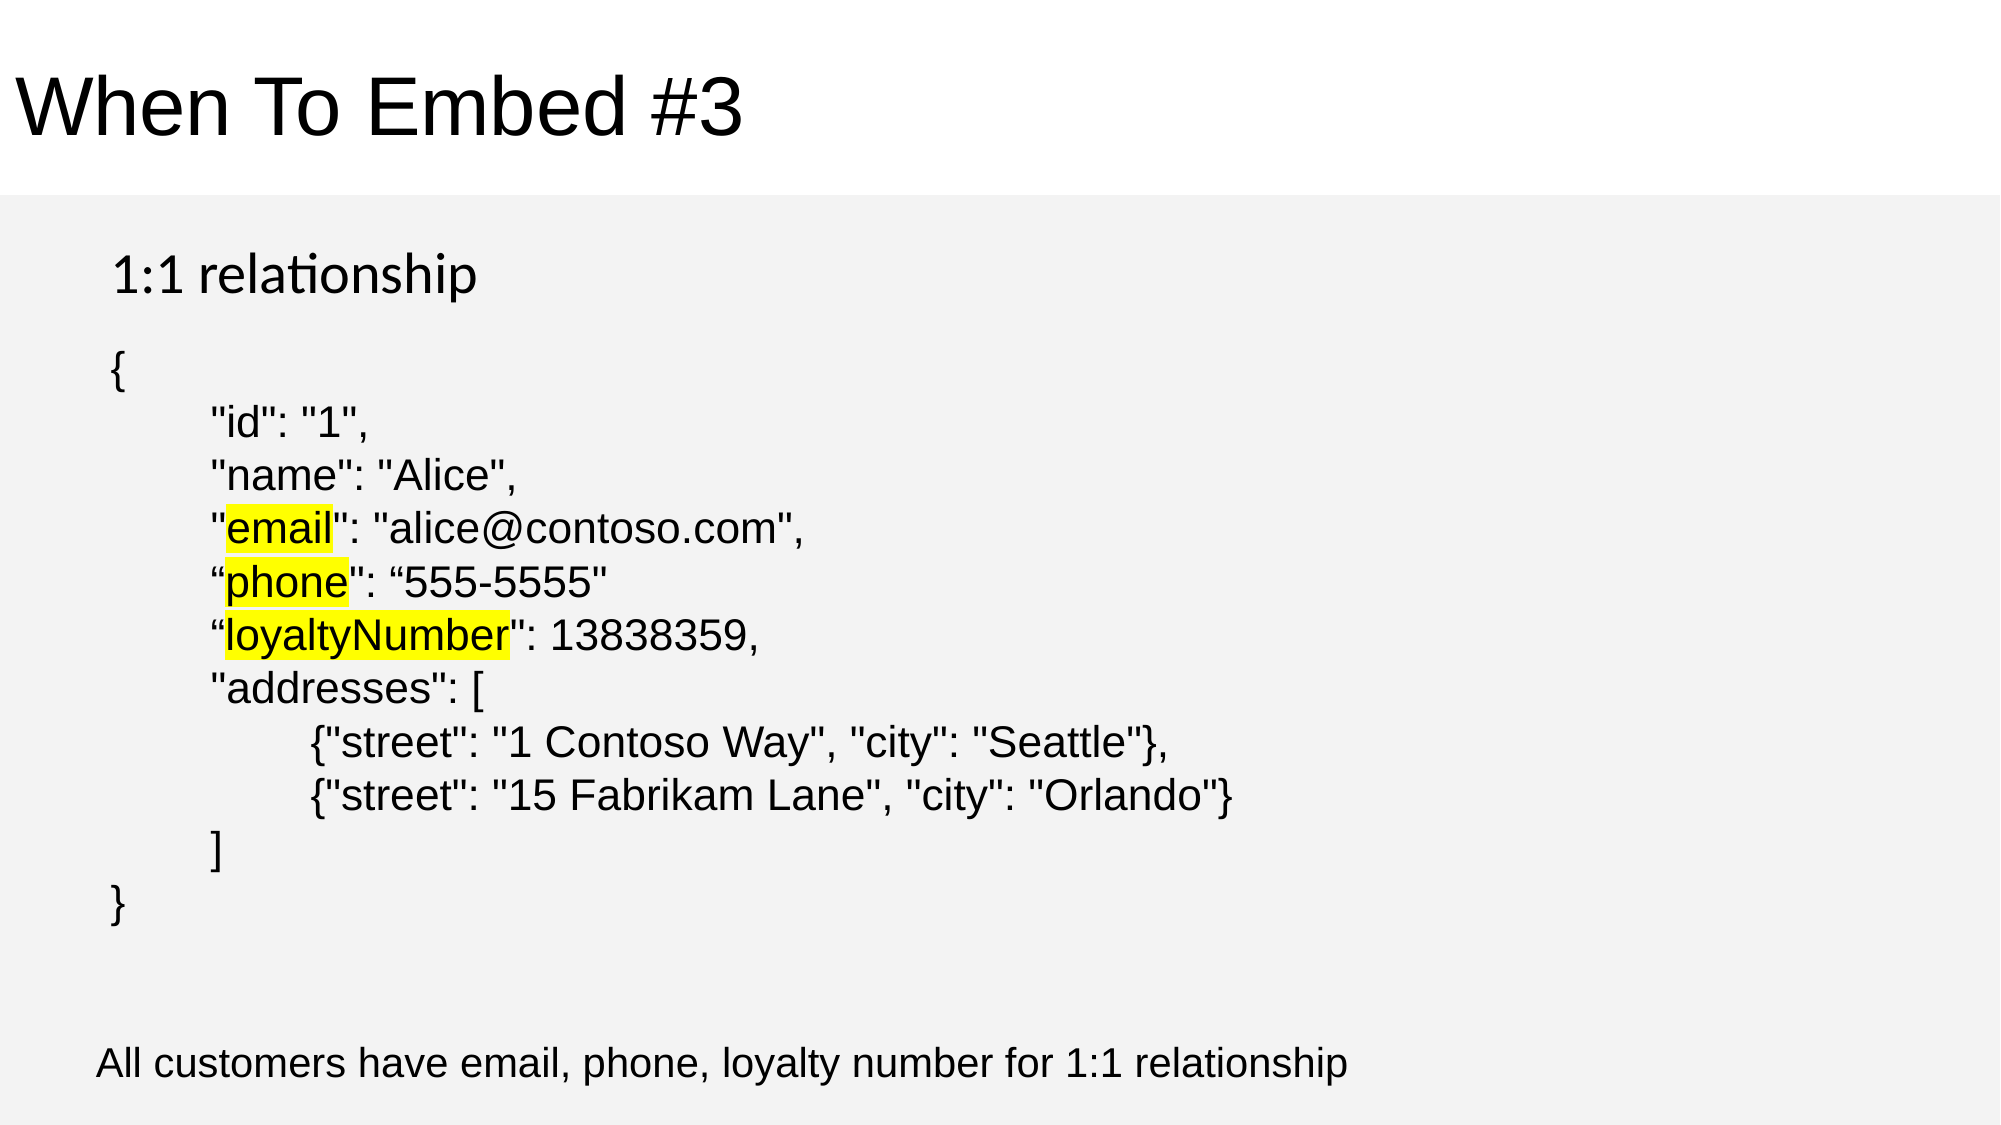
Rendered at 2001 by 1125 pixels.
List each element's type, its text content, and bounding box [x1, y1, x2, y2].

text_box { "id": "1", "name": "Alice", "email": "alice@contoso.com", “phone": “555-5555" “loyaltyNumber": 13838359, "addresses": [ {"street": "1 Contoso Way", "city": "Seattle"}, {"street": "15 Fabrikam Lane", "city": "Orlando"} ] } [95, 332, 1500, 934]
text_box 1:1 relationship [95, 235, 1904, 488]
text_box When To Embed #3 [0, 0, 1725, 218]
text_box All customers have email, phone, loyalty number for 1:1 relationship [95, 935, 1657, 1086]
